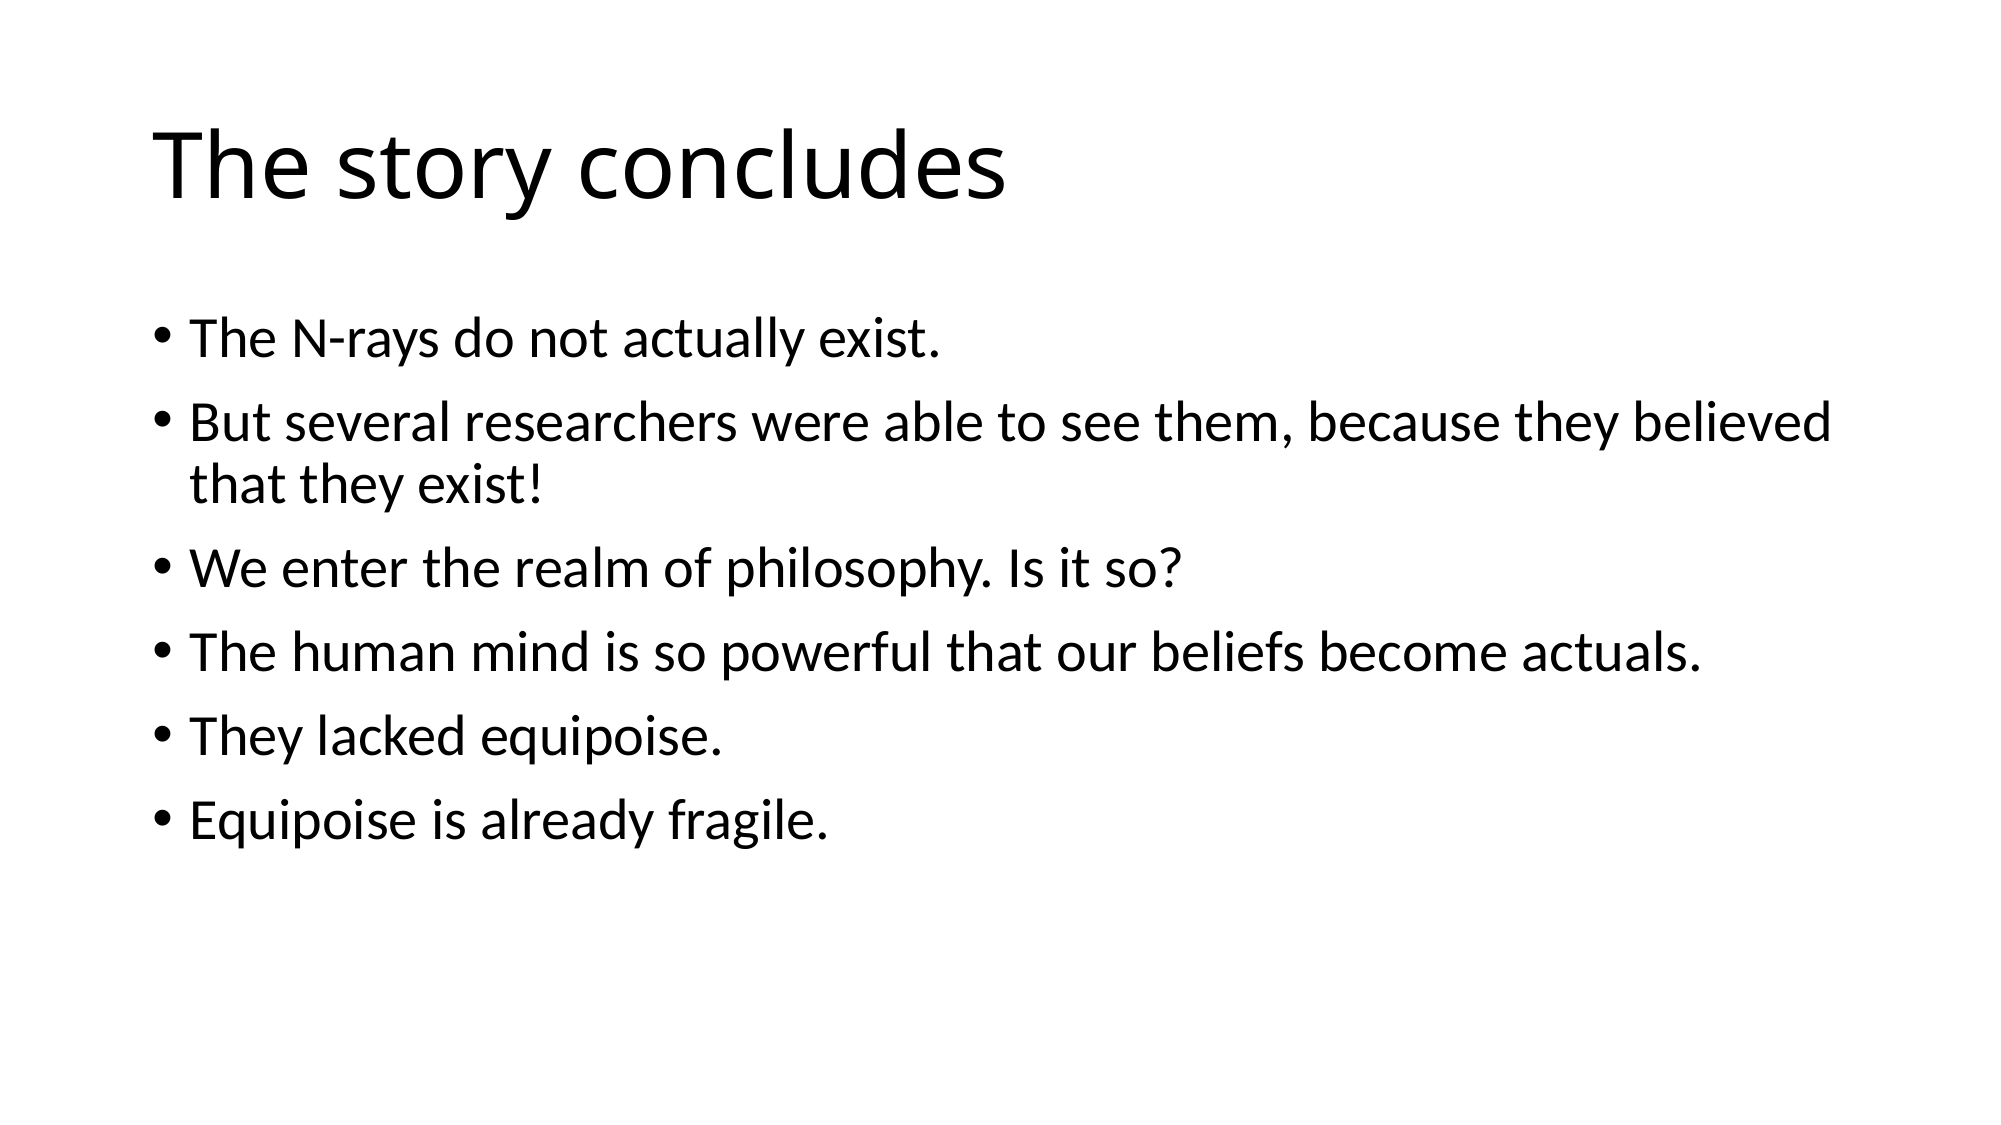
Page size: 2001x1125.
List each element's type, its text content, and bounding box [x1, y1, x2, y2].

list The N-rays do not actually exist. But several researchers were able to see them, because they believed that they exist! We enter the realm of philosophy. Is it so? The human mind is so powerful that our beliefs become actuals. They lacked equipoise. Equipoise is already fragile. [137, 299, 1863, 1014]
title The story concludes [137, 59, 1863, 278]
